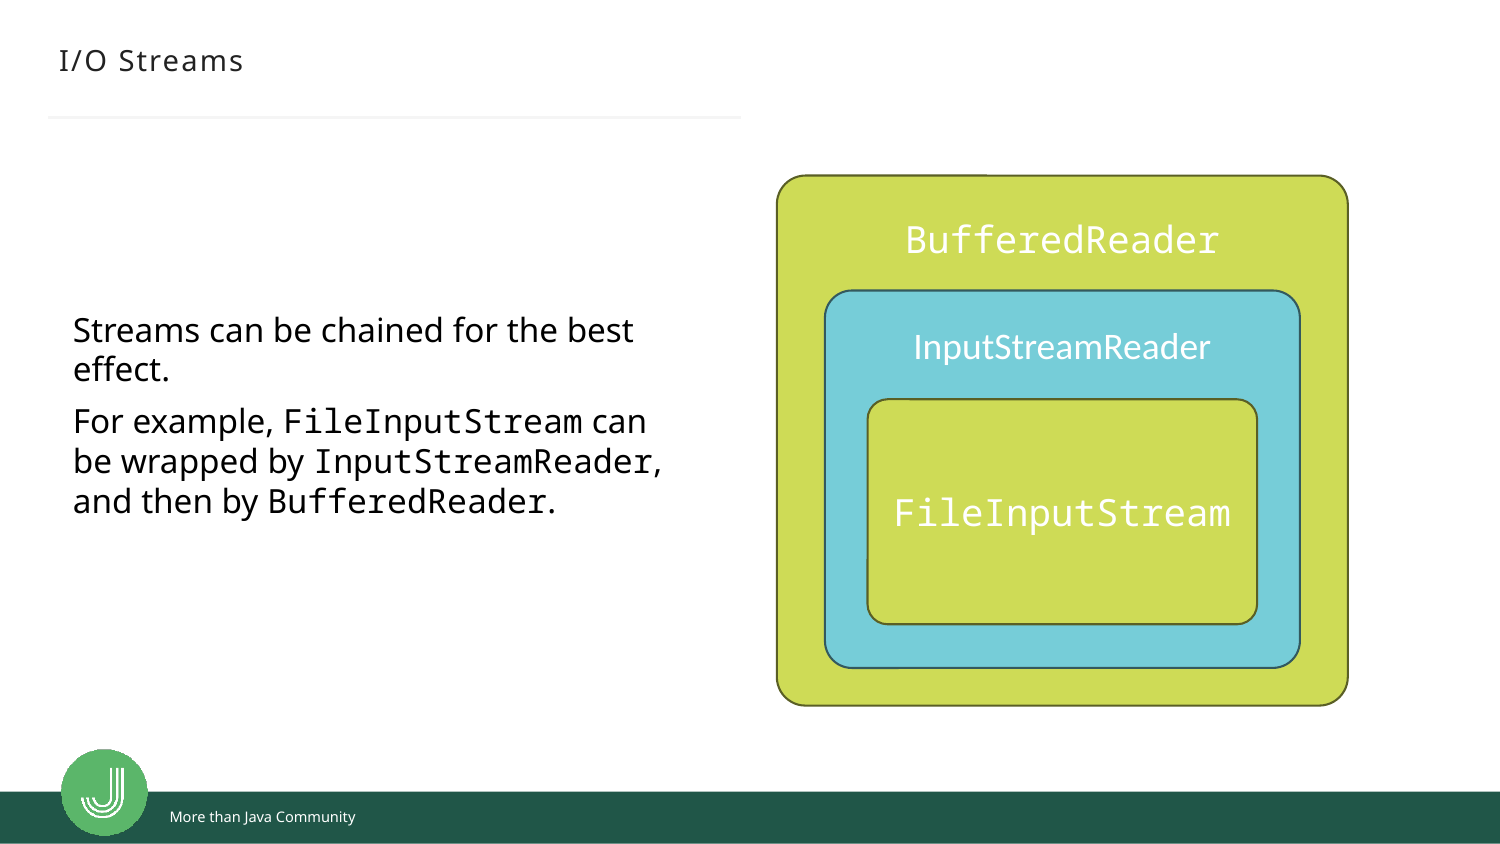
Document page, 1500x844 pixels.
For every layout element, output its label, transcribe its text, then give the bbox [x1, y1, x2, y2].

text_box FileInputStream [866, 398, 1259, 626]
text_box BufferedReader [775, 174, 1349, 707]
picture [59, 747, 149, 837]
title I/O Streams [59, 37, 1442, 87]
text_box InputStreamReader [823, 289, 1301, 670]
list Streams can be chained for the best effect. For example, FileInputStream can be wrapped by InputStreamReader, and then by BufferedReader. [72, 308, 688, 642]
